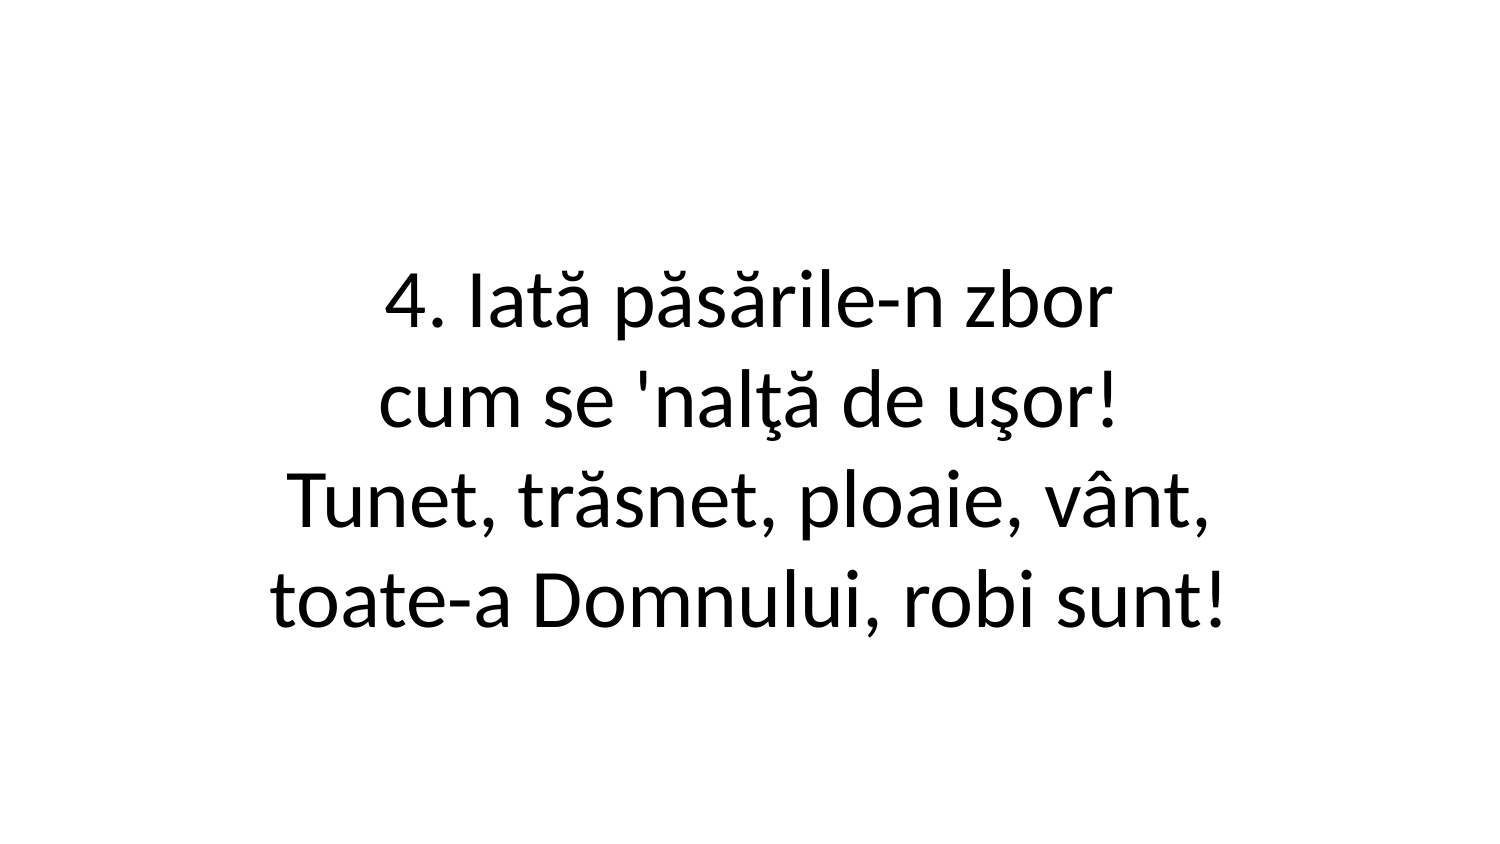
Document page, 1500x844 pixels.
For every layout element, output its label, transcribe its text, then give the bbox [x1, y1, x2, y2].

text_box 4. Iată păsările-n zbor cum se 'nalţă de uşor! Tunet, trăsnet, ploaie, vânt, toate-a Domnului, robi sunt! [254, 192, 1246, 652]
